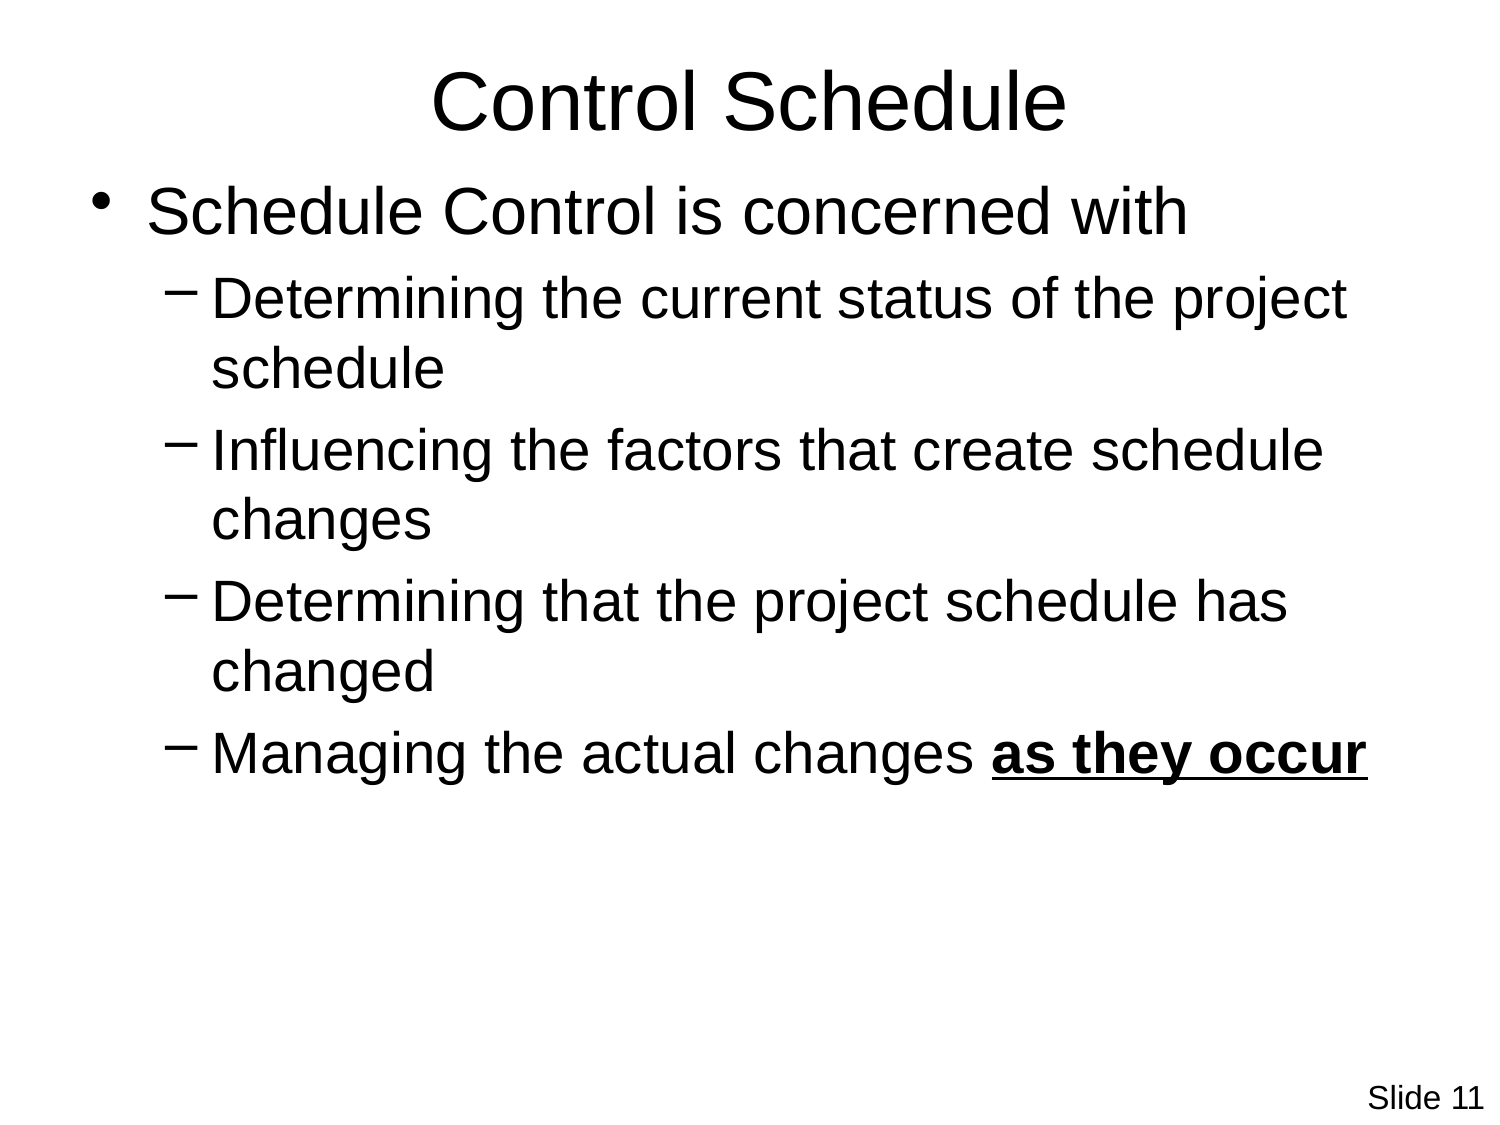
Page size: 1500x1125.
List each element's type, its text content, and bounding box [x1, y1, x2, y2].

title Control Schedule [74, 44, 1426, 150]
list Schedule Control is concerned with Determining the current status of the project schedule Influencing the factors that create schedule changes Determining that the project schedule has changed Managing the actual changes as they occur [74, 160, 1426, 1095]
